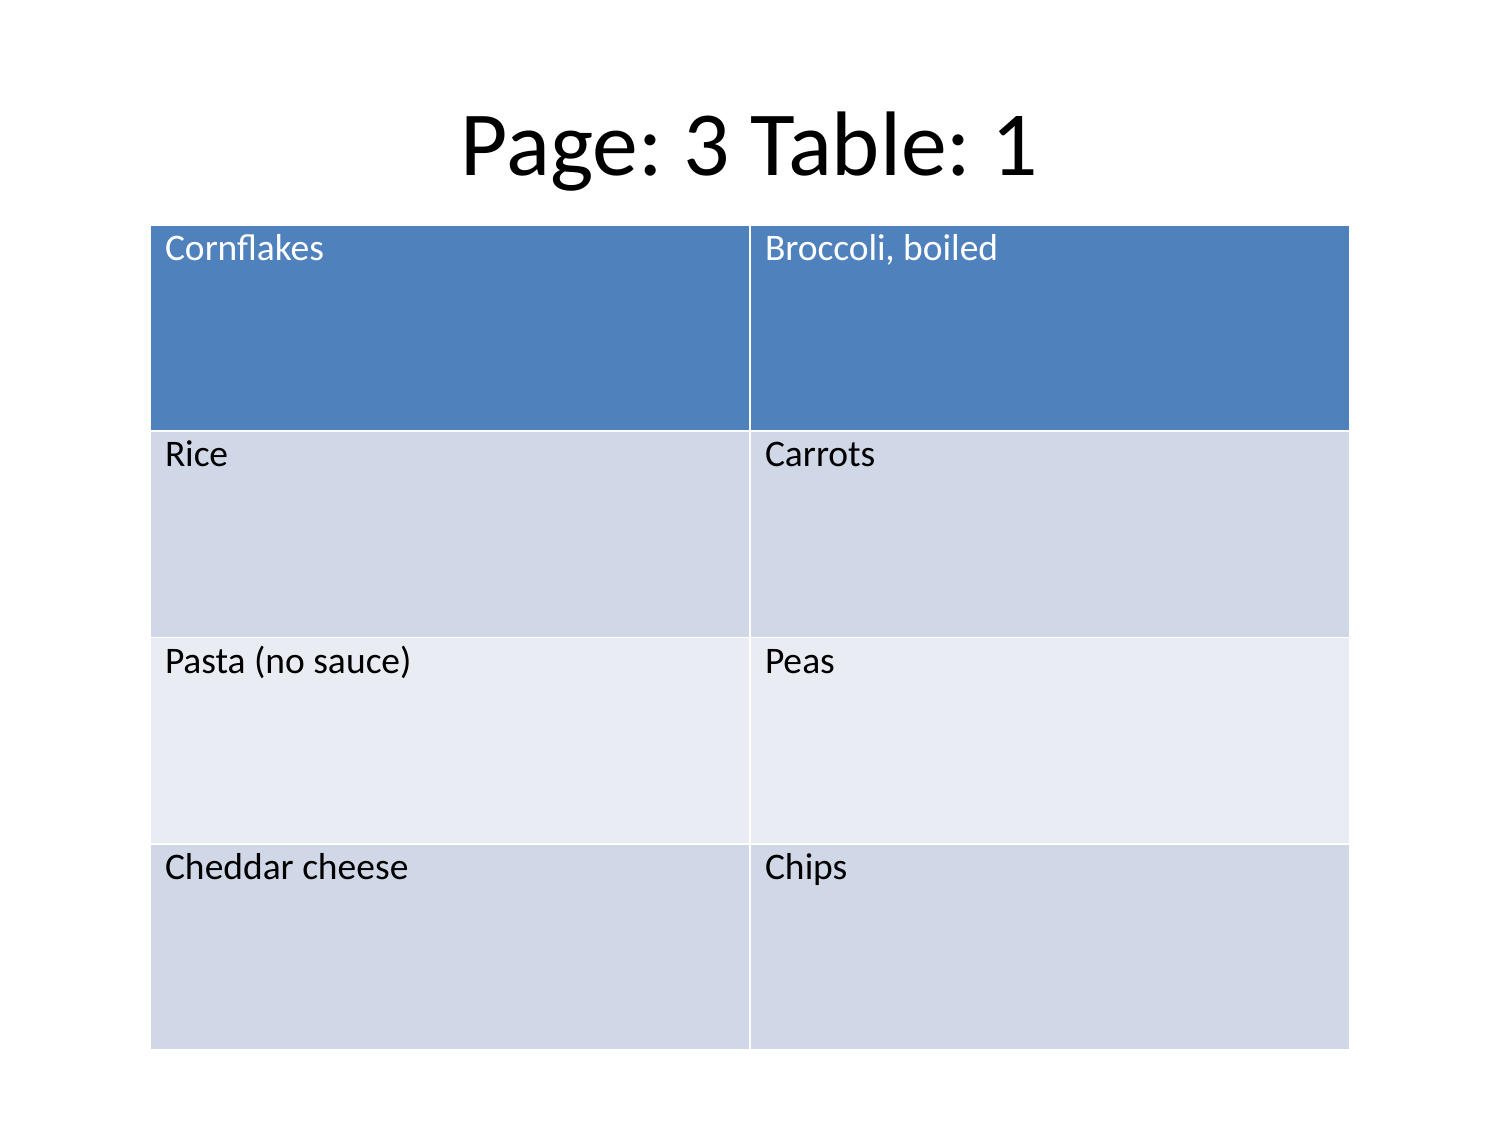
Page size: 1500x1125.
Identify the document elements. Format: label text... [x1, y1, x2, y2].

table_cell Rice [151, 432, 749, 637]
table_header Broccoli, boiled [751, 226, 1349, 430]
table_cell Pasta (no sauce) [151, 638, 749, 843]
table_cell Peas [751, 638, 1349, 843]
title Page: 3 Table: 1 [75, 45, 1425, 233]
table_header Cornflakes [151, 226, 749, 430]
table_cell Carrots [751, 432, 1349, 637]
table_cell Chips [751, 845, 1349, 1049]
table_cell Cheddar cheese [151, 845, 749, 1049]
